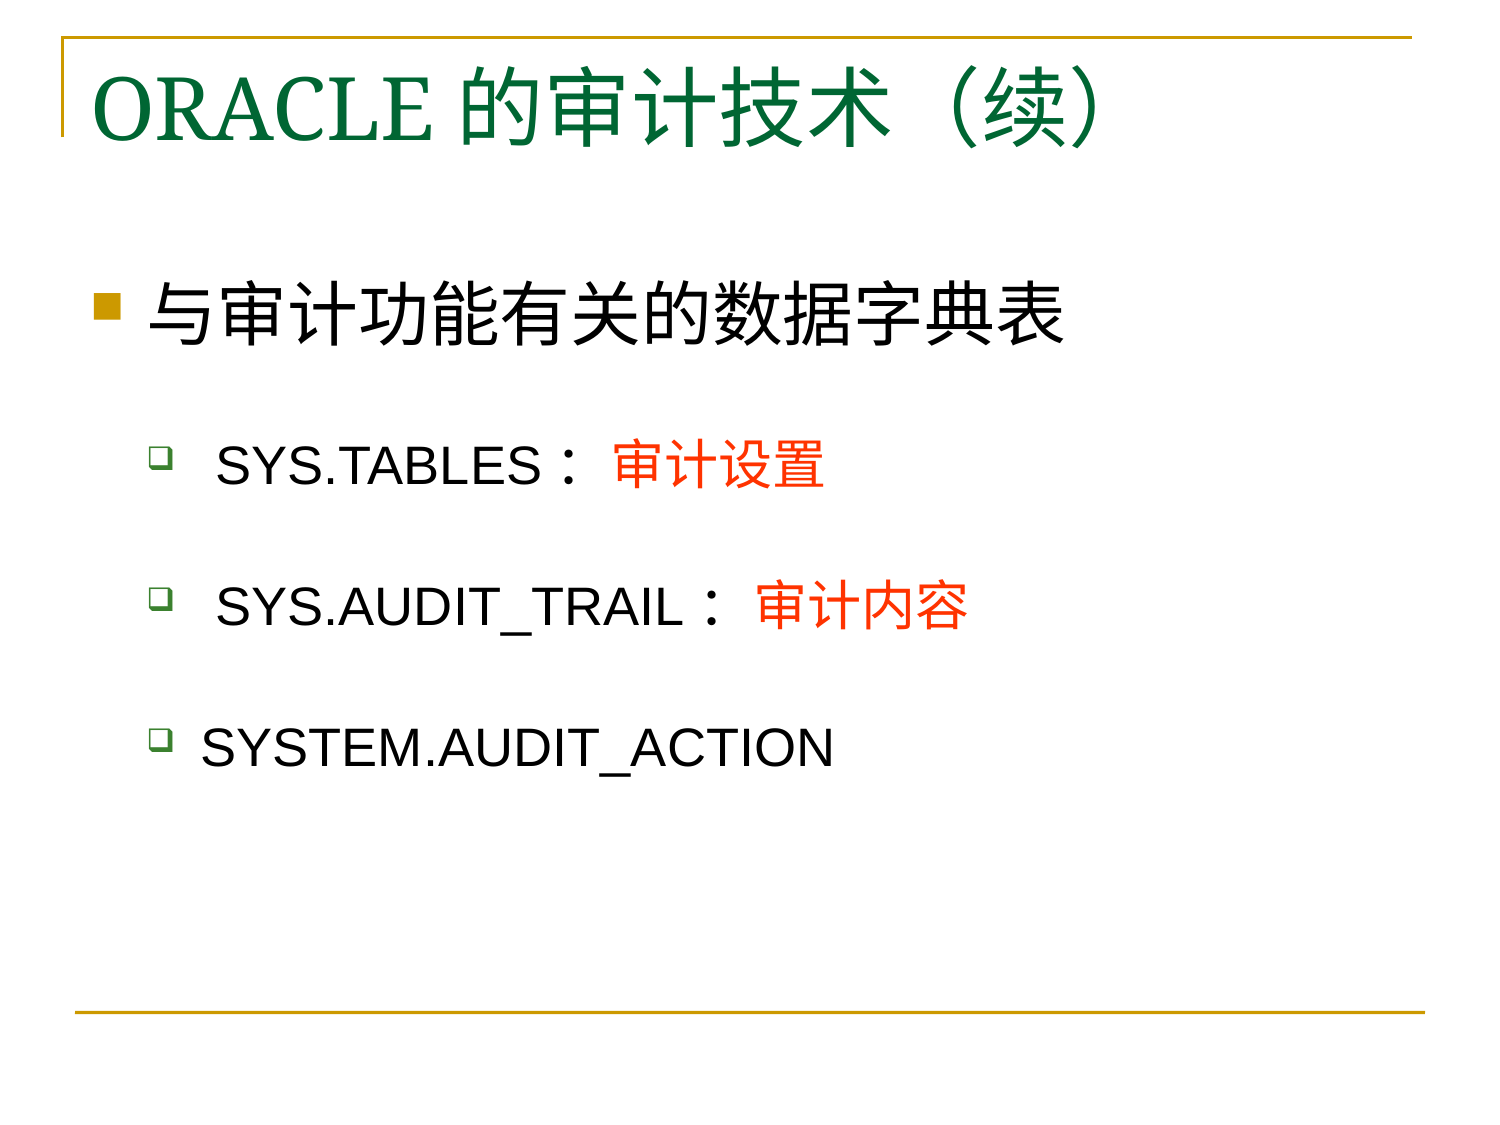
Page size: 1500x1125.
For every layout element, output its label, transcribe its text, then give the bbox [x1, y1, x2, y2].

title ORACLE的审计技术（续） [75, 45, 1425, 233]
list 与审计功能有关的数据字典表 SYS.TABLES：审计设置 SYS.AUDIT_TRAIL：审计内容 SYSTEM.AUDIT_ACTION [75, 262, 1425, 1006]
